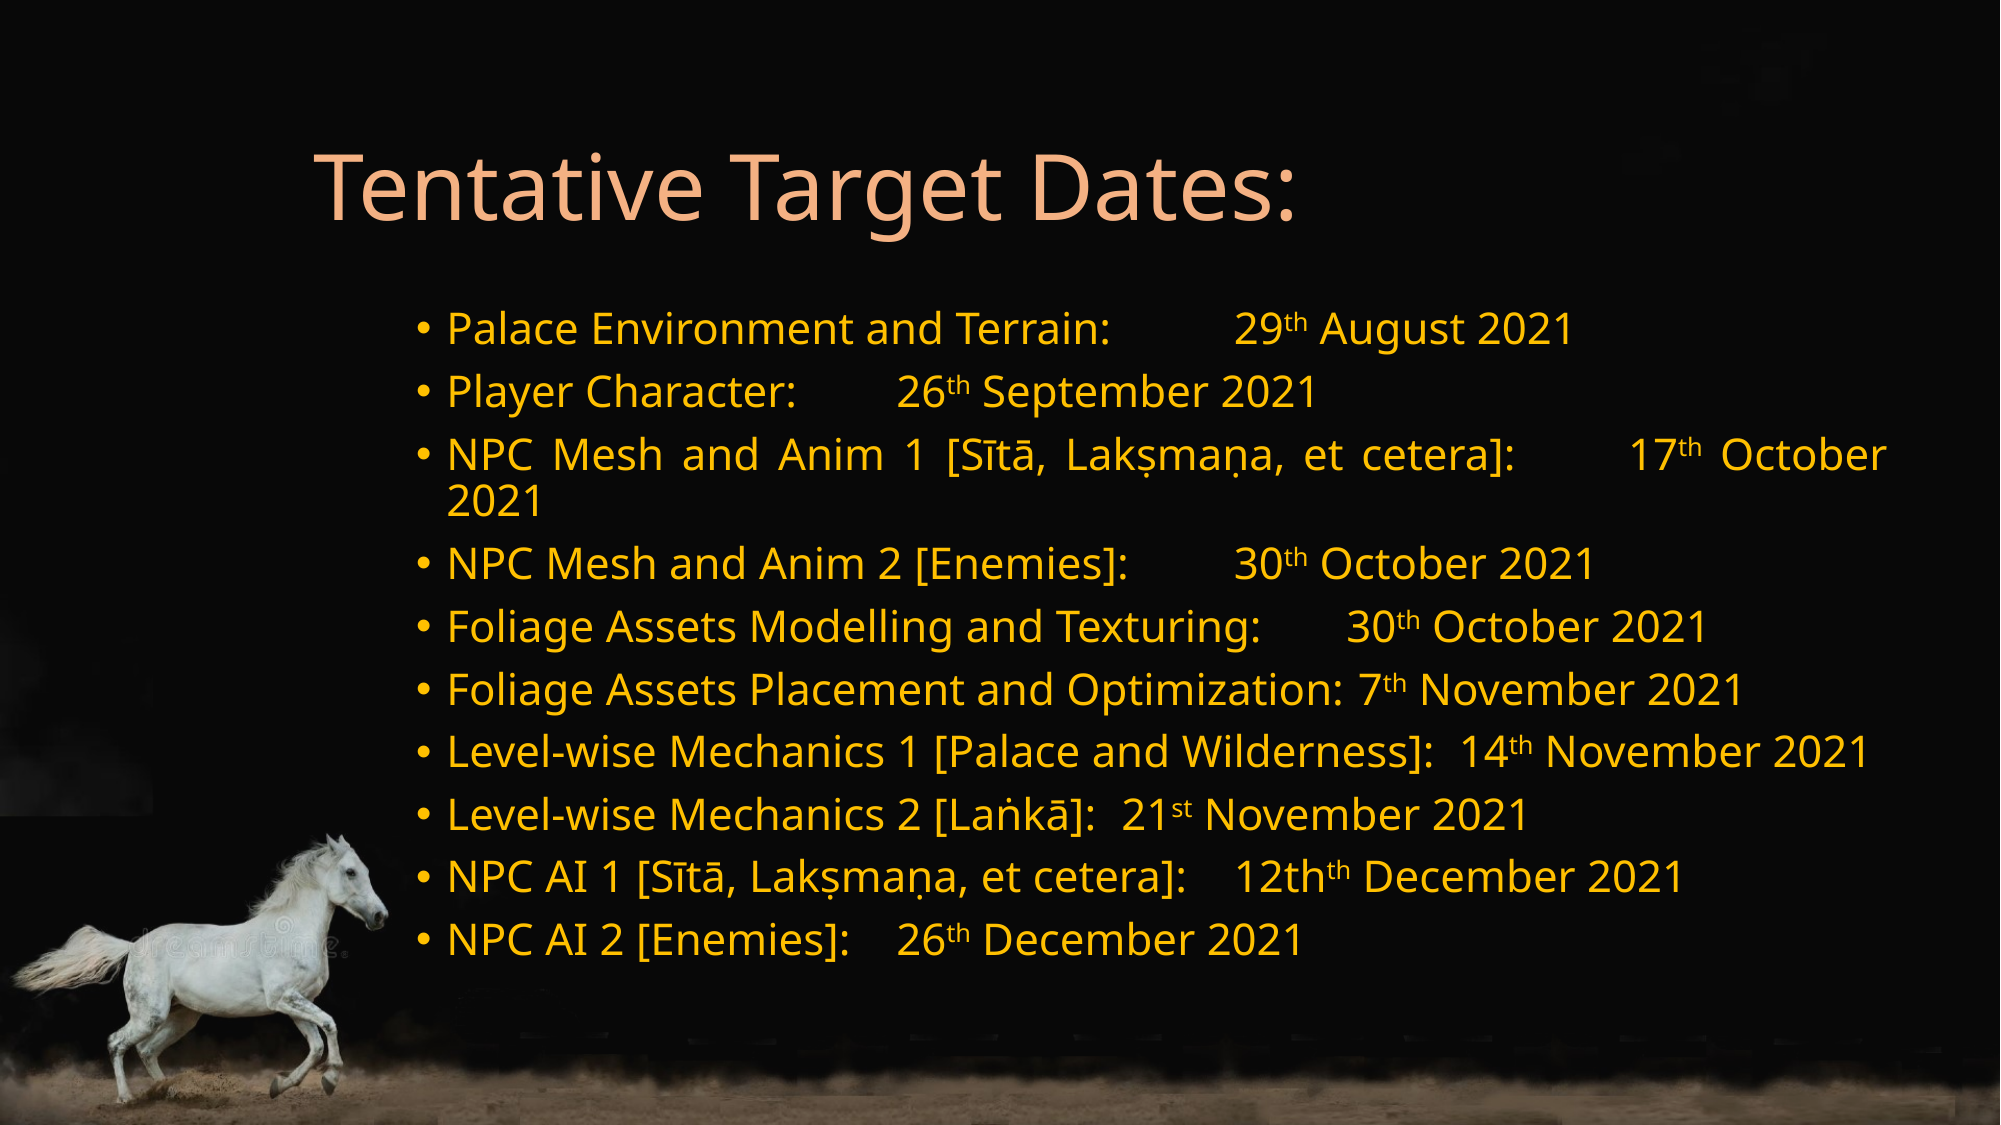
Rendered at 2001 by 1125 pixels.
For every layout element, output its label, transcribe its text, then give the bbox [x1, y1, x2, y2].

picture [0, 0, 2000, 1125]
list Palace Environment and Terrain: 29th August 2021 Player Character: 26th September 2021 NPC Mesh and Anim 1 [Sītā, Lakṣmaṇa, et cetera]: 17th October 2021 NPC Mesh and Anim 2 [Enemies]: 30th October 2021 Foliage Assets Modelling and Texturing: 30th October 2021 Foliage Assets Placement and Optimization: 7th November 2021 Level-wise Mechanics 1 [Palace and Wilderness]: 14th November 2021 Level-wise Mechanics 2 [Laṅkā]: 21st November 2021 NPC AI 1 [Sītā, Lakṣmaṇa, et cetera]: 12thth December 2021 NPC AI 2 [Enemies]: 26th December 2021 [401, 299, 1903, 1014]
title Tentative Target Dates: [298, 82, 1702, 300]
